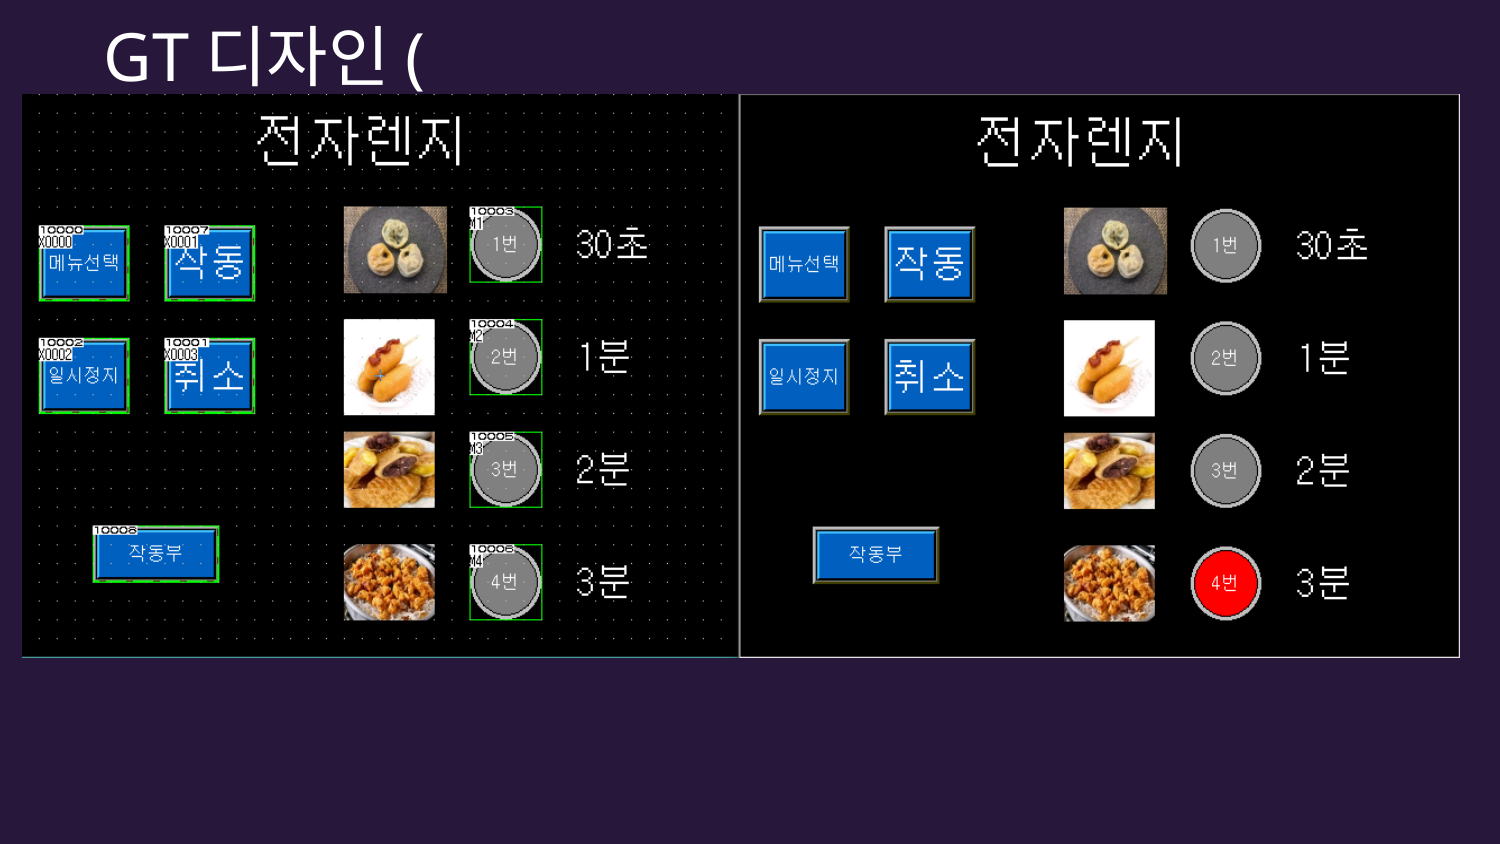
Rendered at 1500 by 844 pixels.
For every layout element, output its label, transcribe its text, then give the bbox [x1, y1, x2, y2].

picture [22, 94, 1460, 658]
title GT디자인(조작부) [0, 0, 546, 95]
